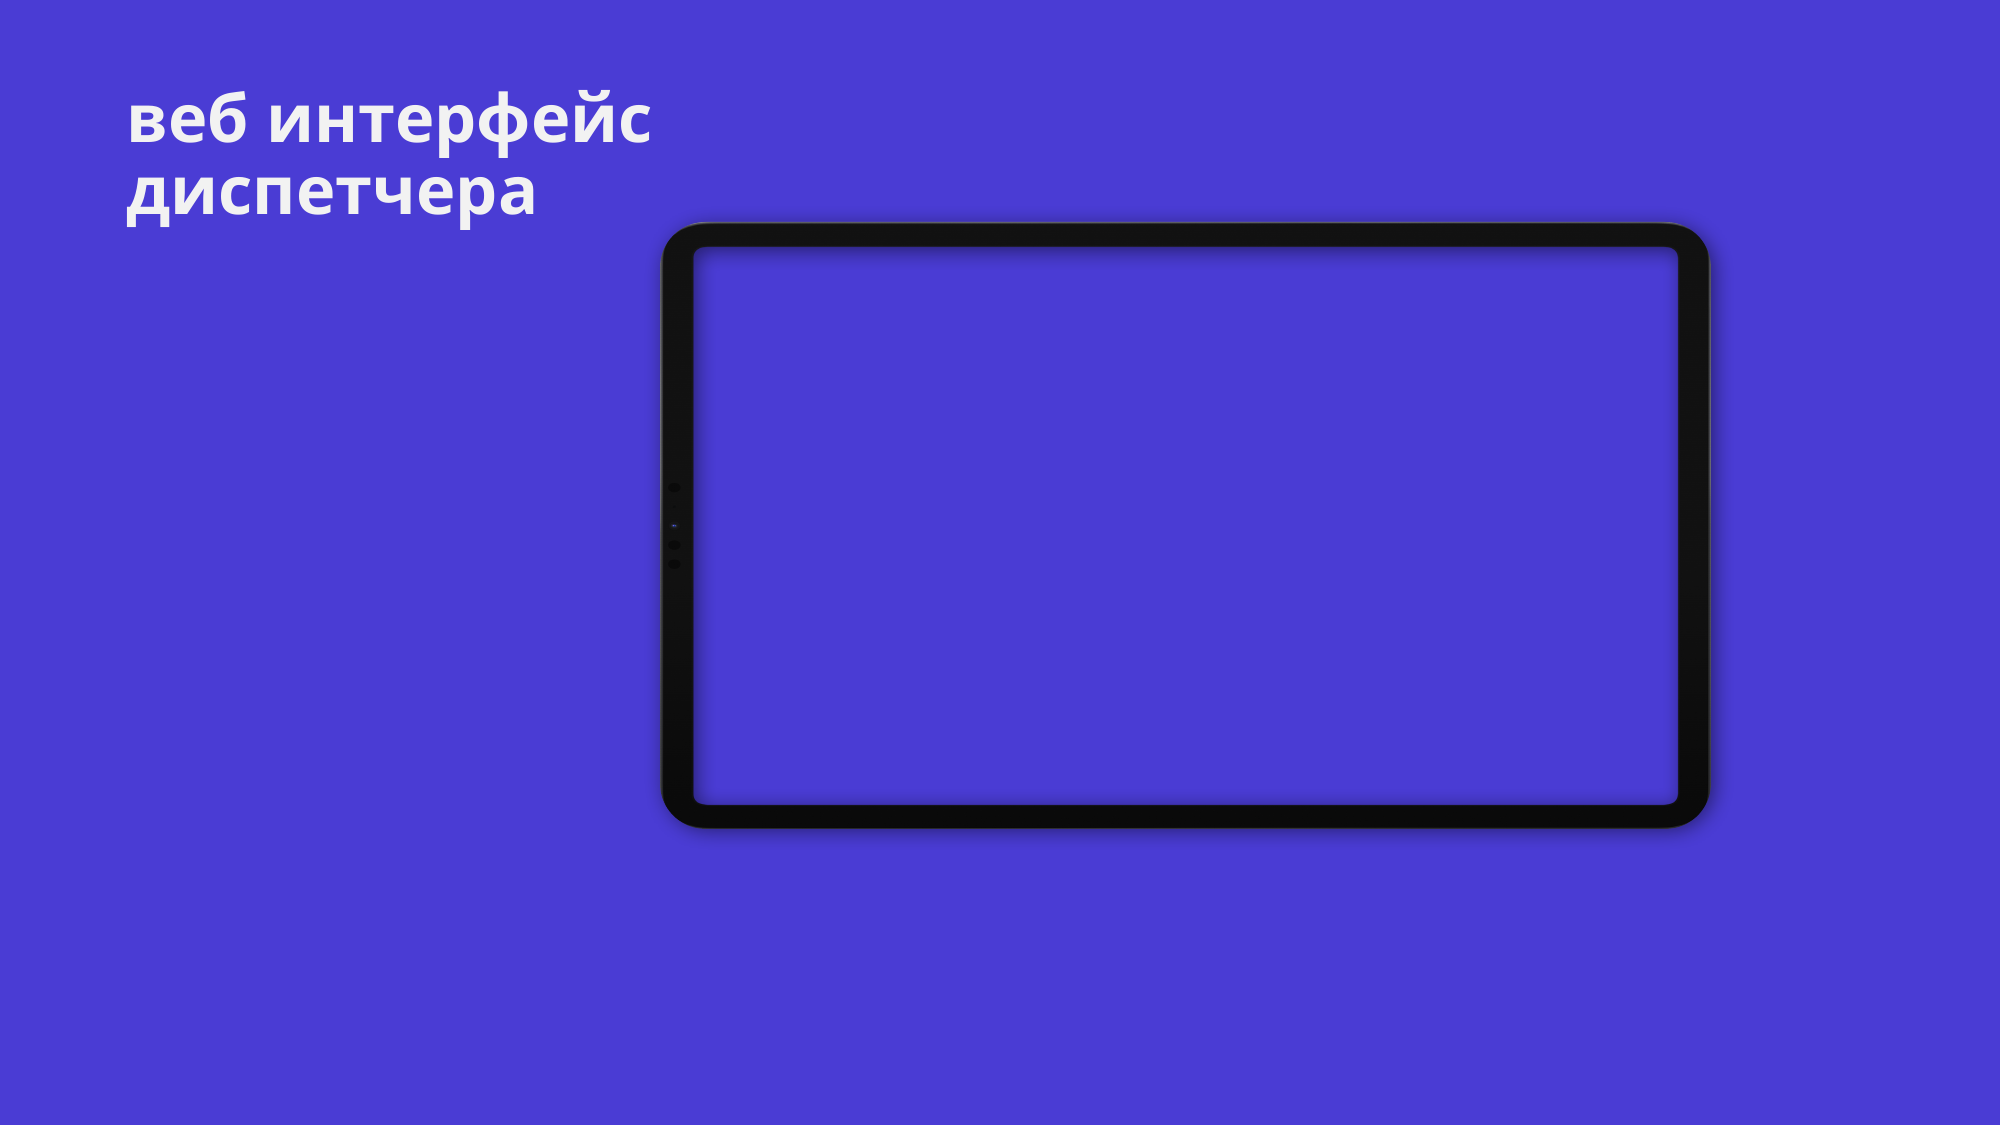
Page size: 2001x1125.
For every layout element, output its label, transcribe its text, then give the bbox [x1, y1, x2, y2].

text_box веб интерфейс диспетчера [111, 77, 844, 222]
picture [659, 221, 1711, 829]
